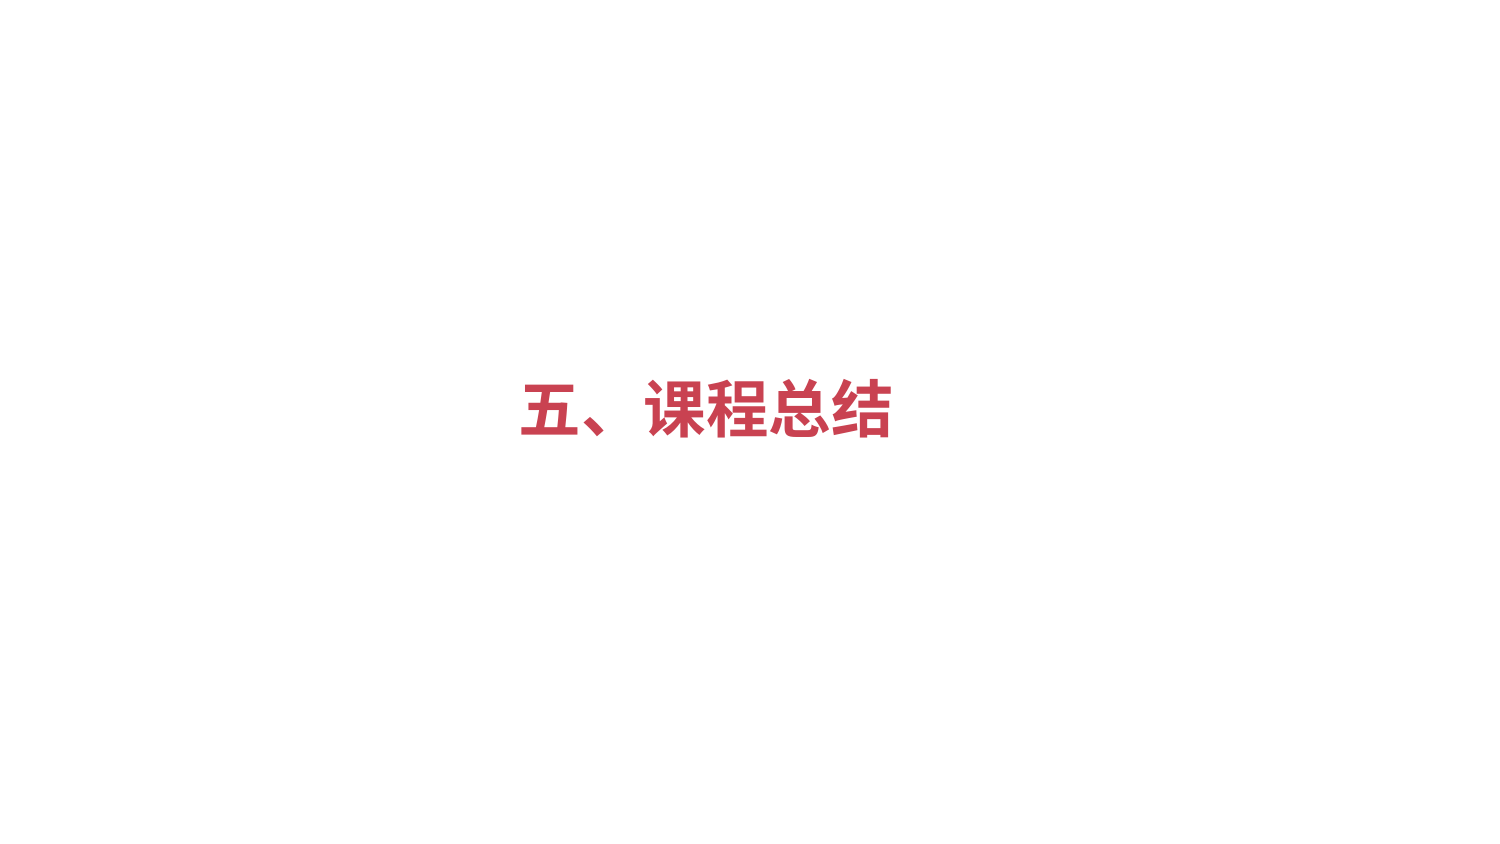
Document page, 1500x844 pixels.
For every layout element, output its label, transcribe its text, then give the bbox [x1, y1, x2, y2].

text_box 五、课程总结 [503, 362, 909, 453]
